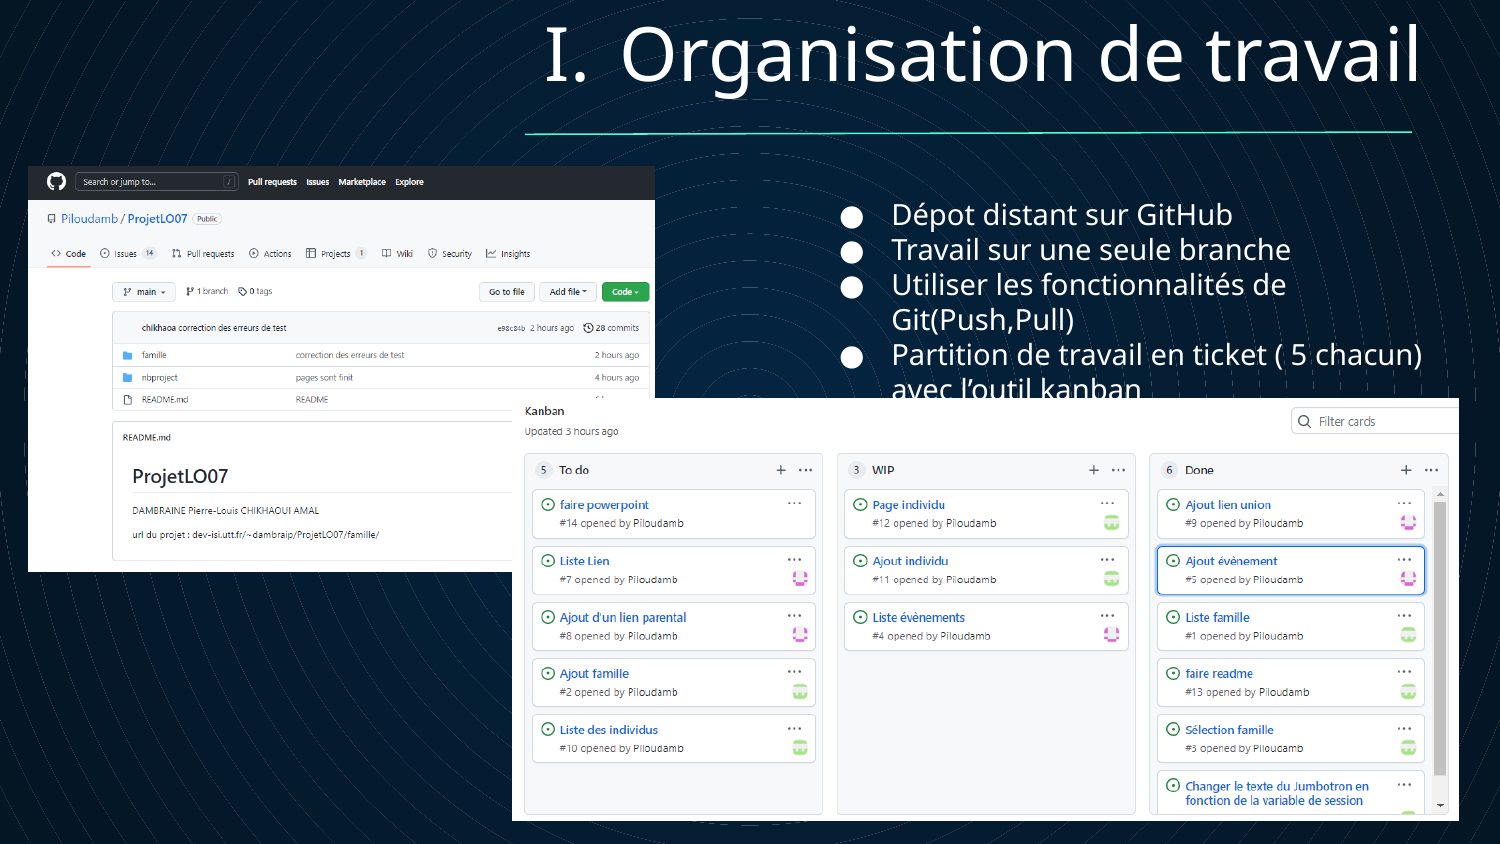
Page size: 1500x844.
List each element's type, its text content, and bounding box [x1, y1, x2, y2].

picture [28, 166, 1459, 821]
title Organisation de travail [529, 11, 1500, 112]
text_box Dépot distant sur GitHub Travail sur une seule branche Utiliser les fonctionnalités de Git(Push,Pull) Partition de travail en ticket ( 5 chacun) avec l’outil kanban [801, 181, 1489, 457]
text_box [524, 131, 1413, 135]
